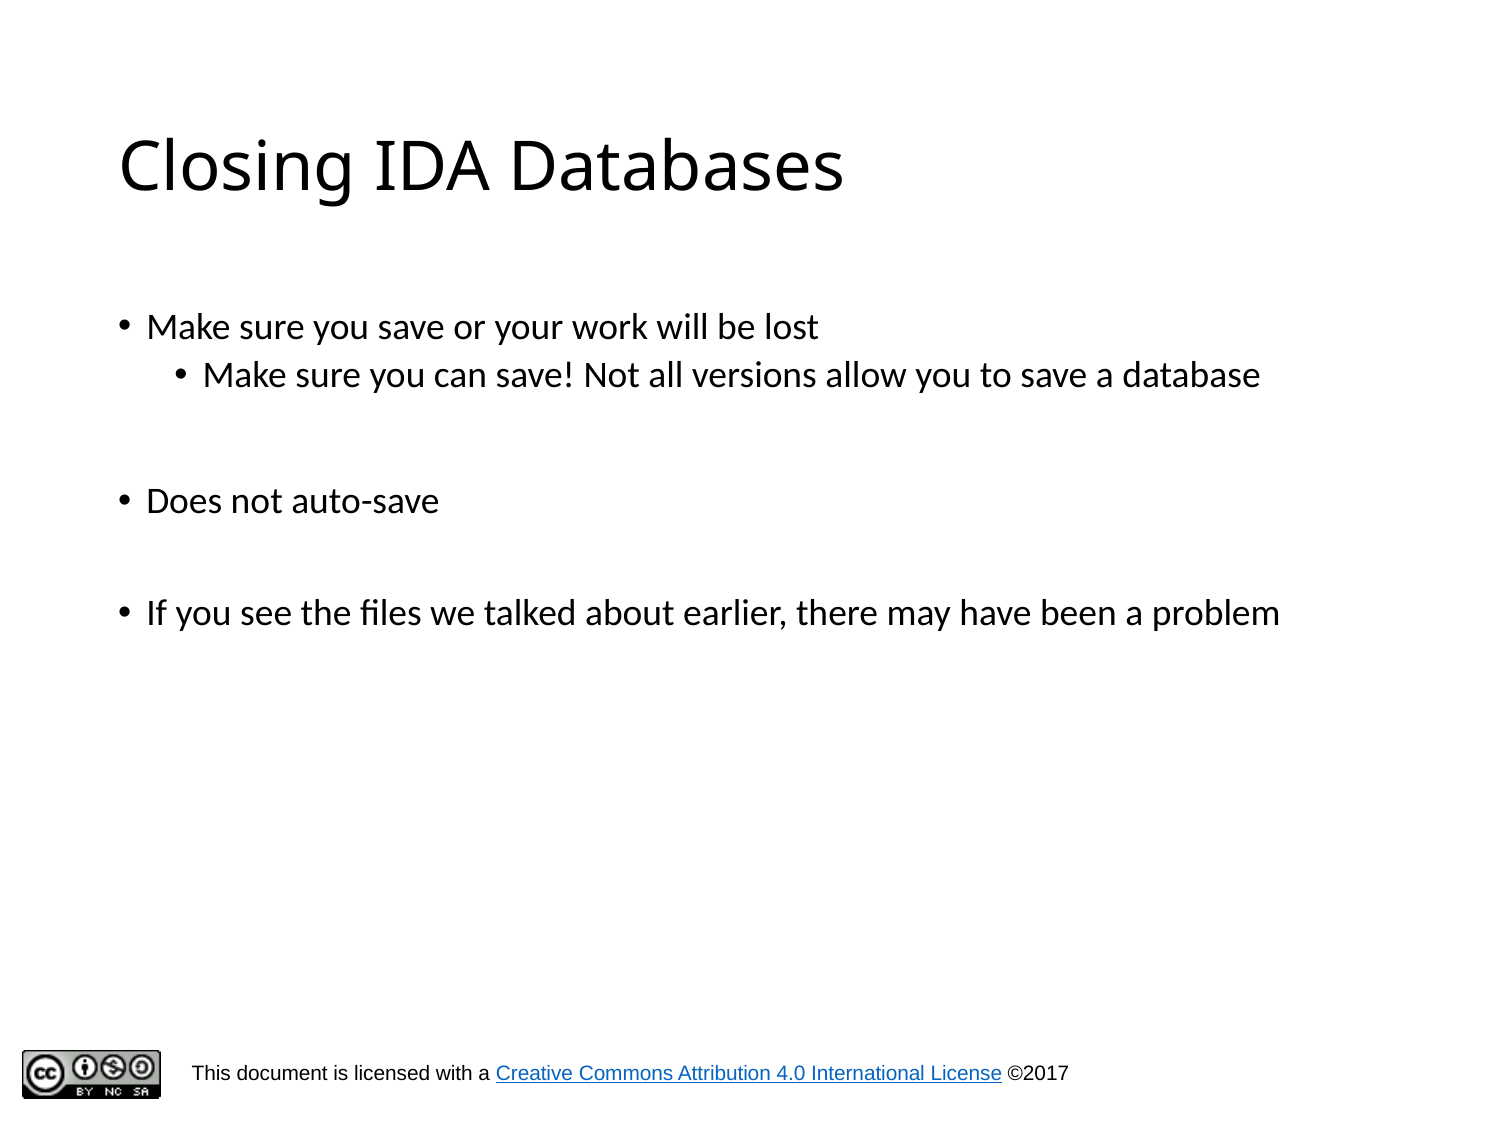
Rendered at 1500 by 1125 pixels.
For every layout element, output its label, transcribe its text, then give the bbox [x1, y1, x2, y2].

title Closing IDA Databases [102, 59, 1398, 278]
list Make sure you save or your work will be lost Make sure you can save! Not all versions allow you to save a database Does not auto-save If you see the files we talked about earlier, there may have been a problem [102, 299, 1398, 1014]
picture [22, 1050, 161, 1099]
